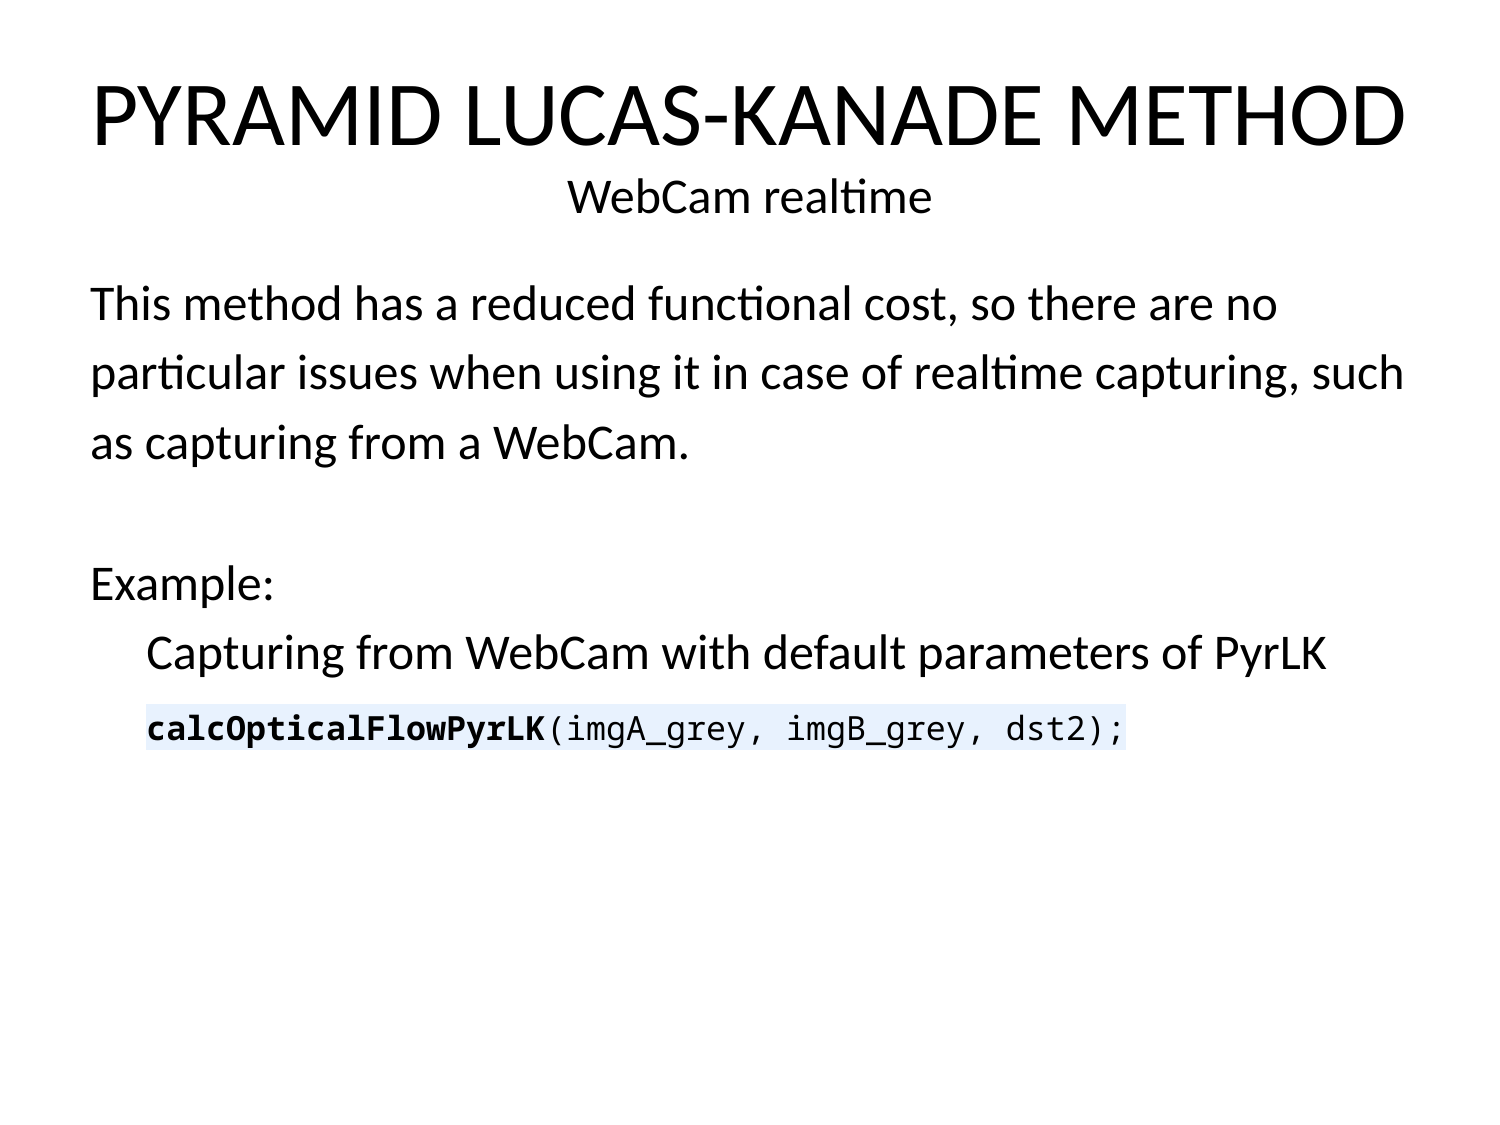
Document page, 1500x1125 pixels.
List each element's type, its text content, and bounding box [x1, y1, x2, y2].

title PYRAMID LUCAS-KANADE METHOD WebCam realtime [74, 44, 1426, 233]
list This method has a reduced functional cost, so there are no particular issues when using it in case of realtime capturing, such as capturing from a WebCam. Example: Capturing from WebCam with default parameters of PyrLK calcOpticalFlowPyrLK(imgA_grey, imgB_grey, dst2); [74, 262, 1426, 1006]
